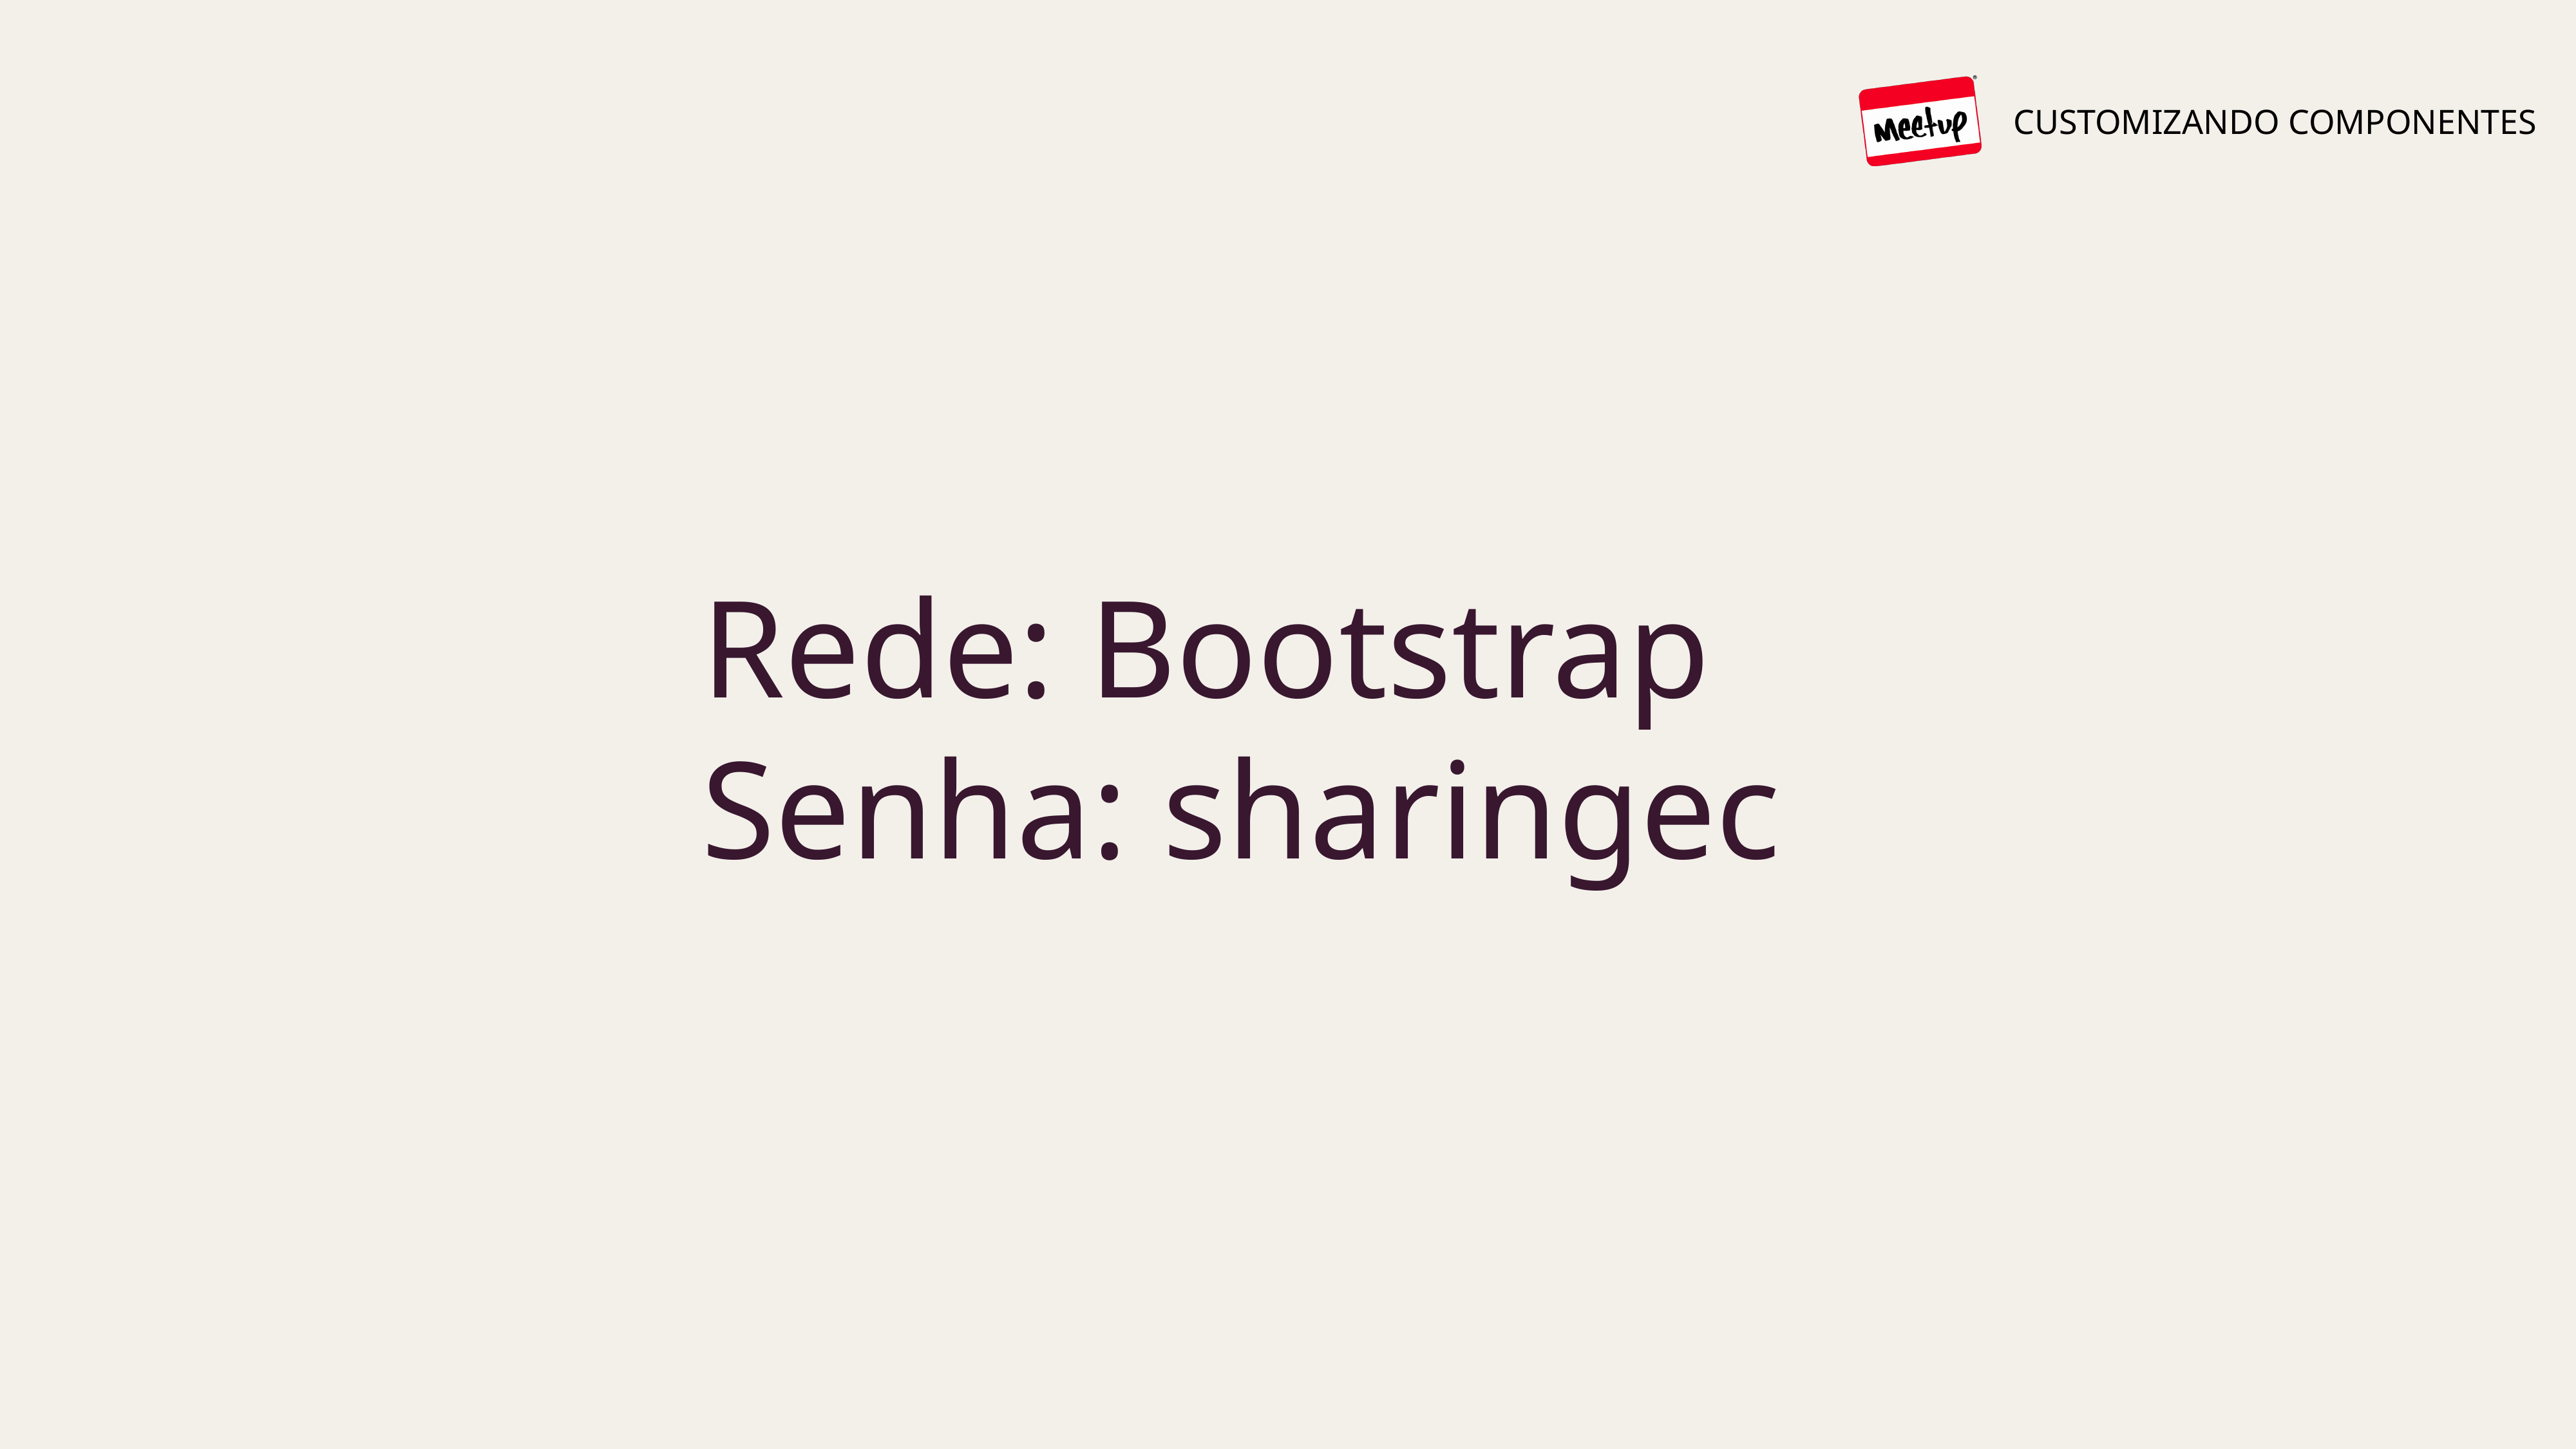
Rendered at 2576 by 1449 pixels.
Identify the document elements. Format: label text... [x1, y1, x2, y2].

picture [1859, 75, 1982, 166]
text_box Rede: Bootstrap Senha: sharingec [694, 556, 1882, 893]
